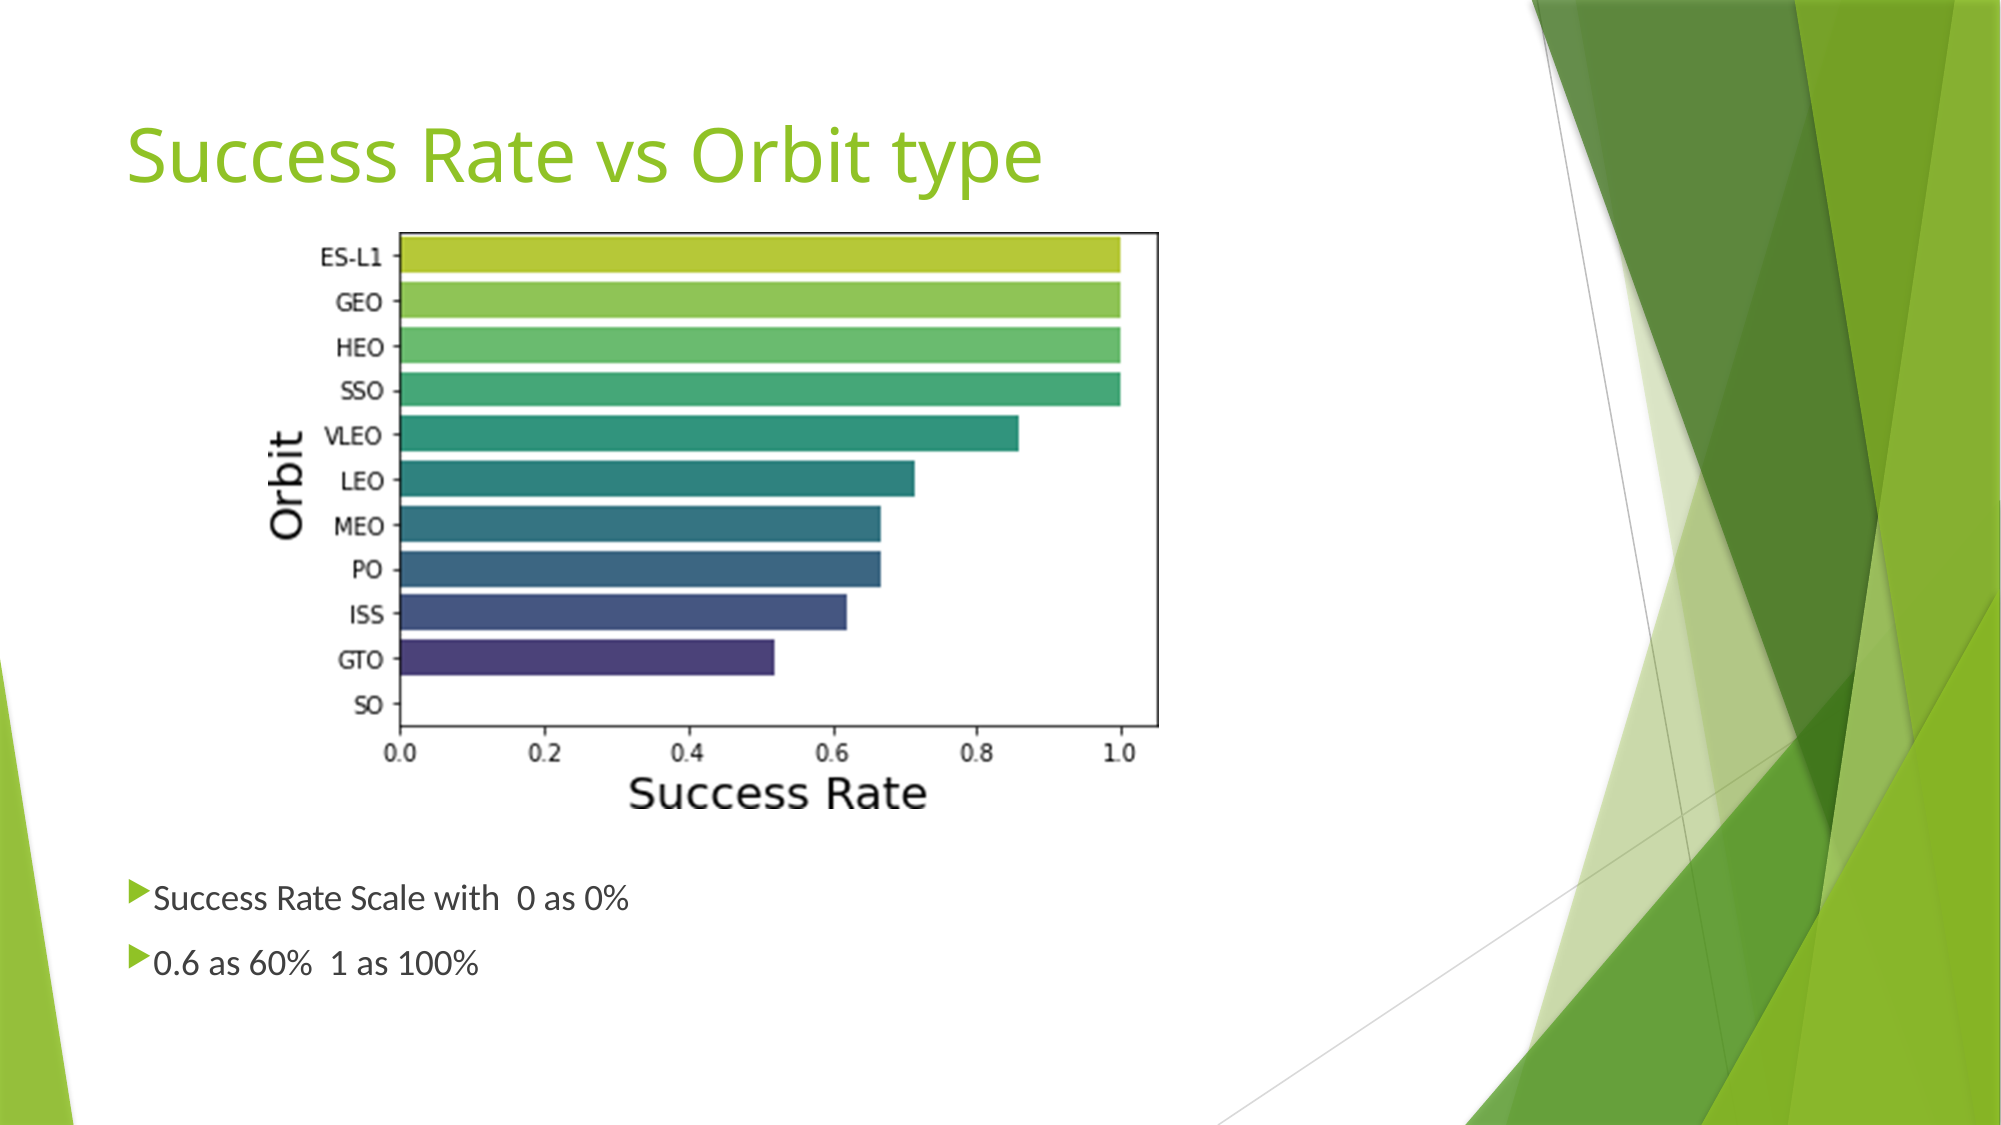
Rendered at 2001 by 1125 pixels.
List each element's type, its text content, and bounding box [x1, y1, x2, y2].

title Success Rate vs Orbit type [111, 99, 1522, 317]
list Success Rate Scale with 0 as 0% 0.6 as 60% 1 as 100% [111, 865, 1522, 992]
picture [267, 231, 1159, 809]
